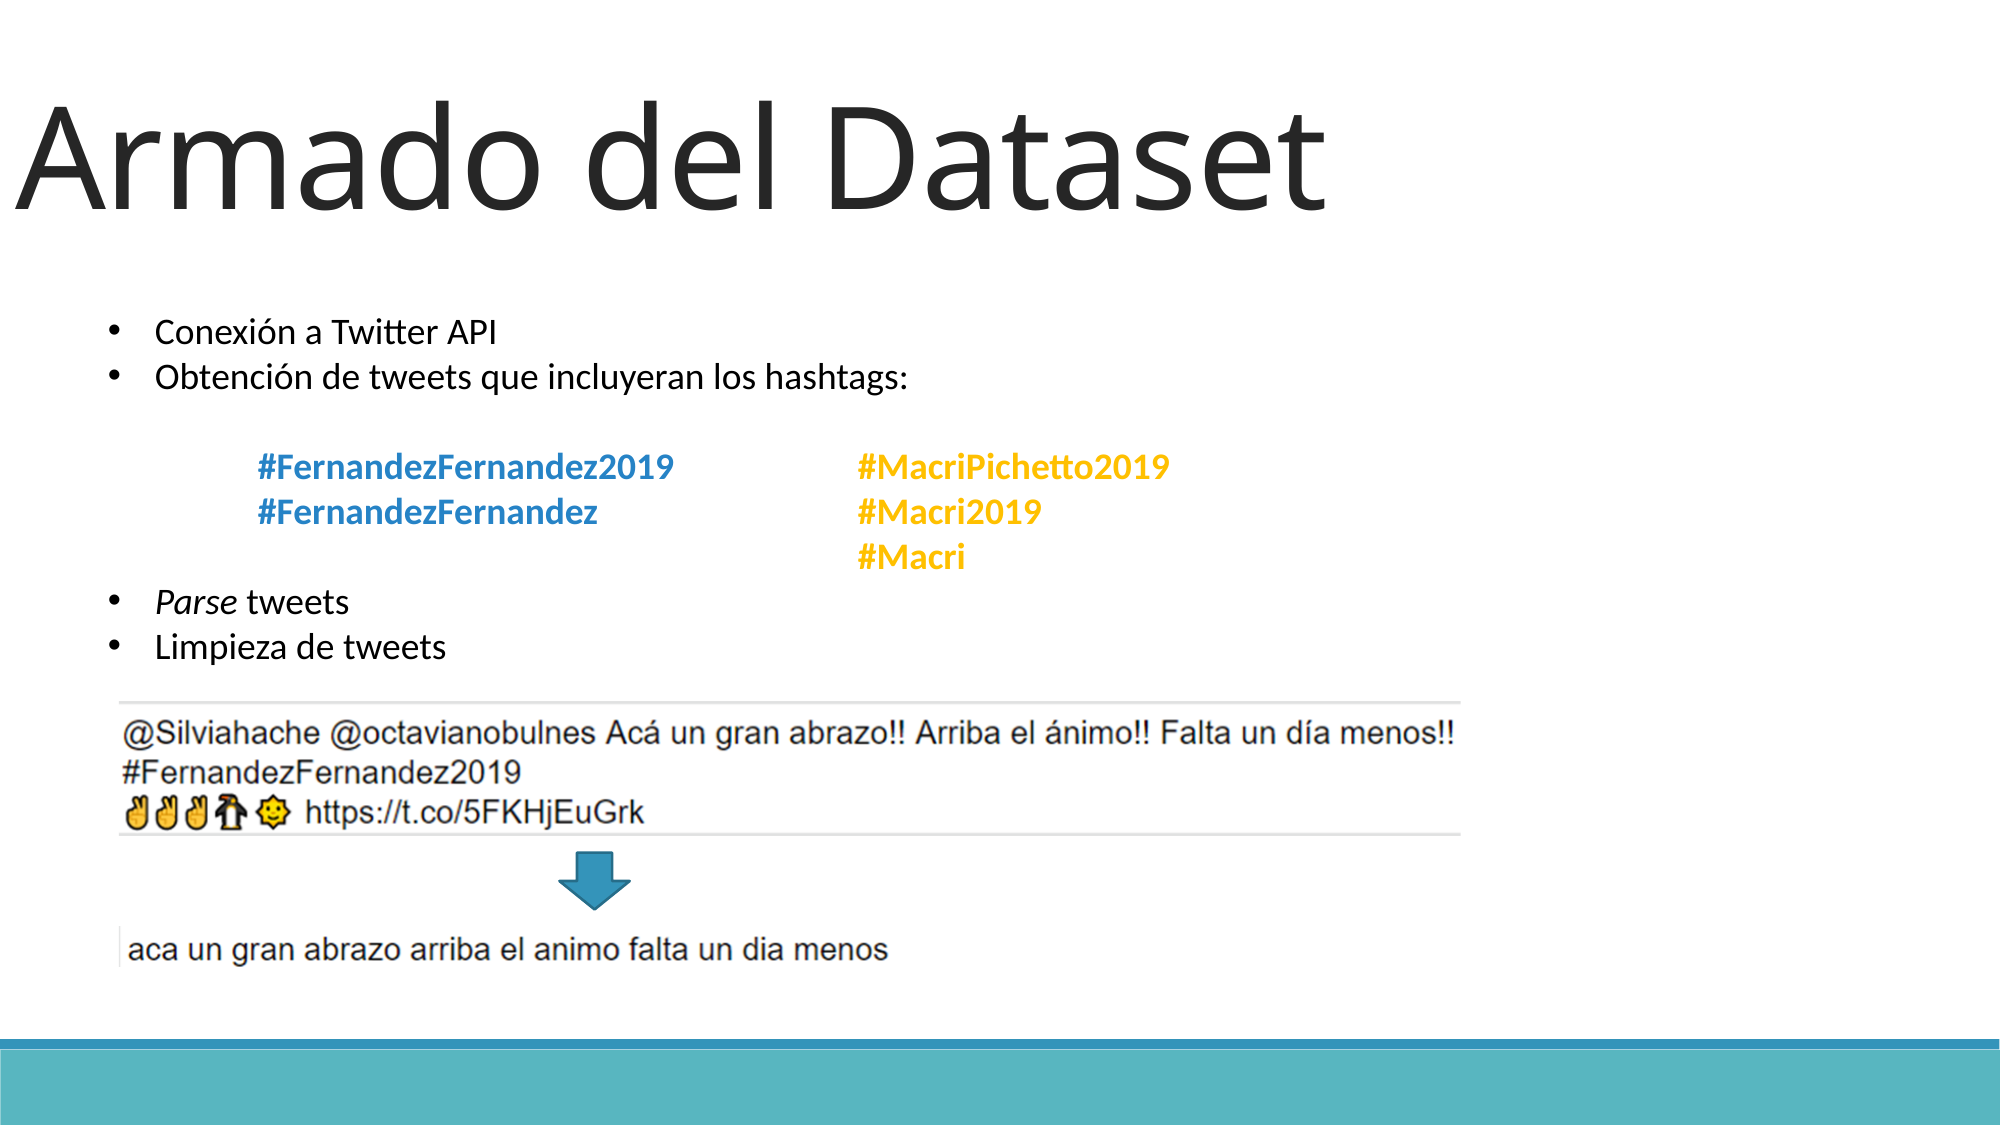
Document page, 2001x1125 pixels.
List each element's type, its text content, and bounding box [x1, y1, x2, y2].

picture [118, 700, 1462, 837]
text_box Conexión a Twitter API Obtención de tweets que incluyeran los hashtags: #FernandezFernandez2019 #MacriPichetto2019 #FernandezFernandez #Macri2019 #Macri Parse tweets Limpieza de tweets [93, 299, 1503, 675]
title Armado del Dataset [0, 48, 1367, 247]
text_box [558, 851, 631, 911]
picture [118, 925, 896, 968]
